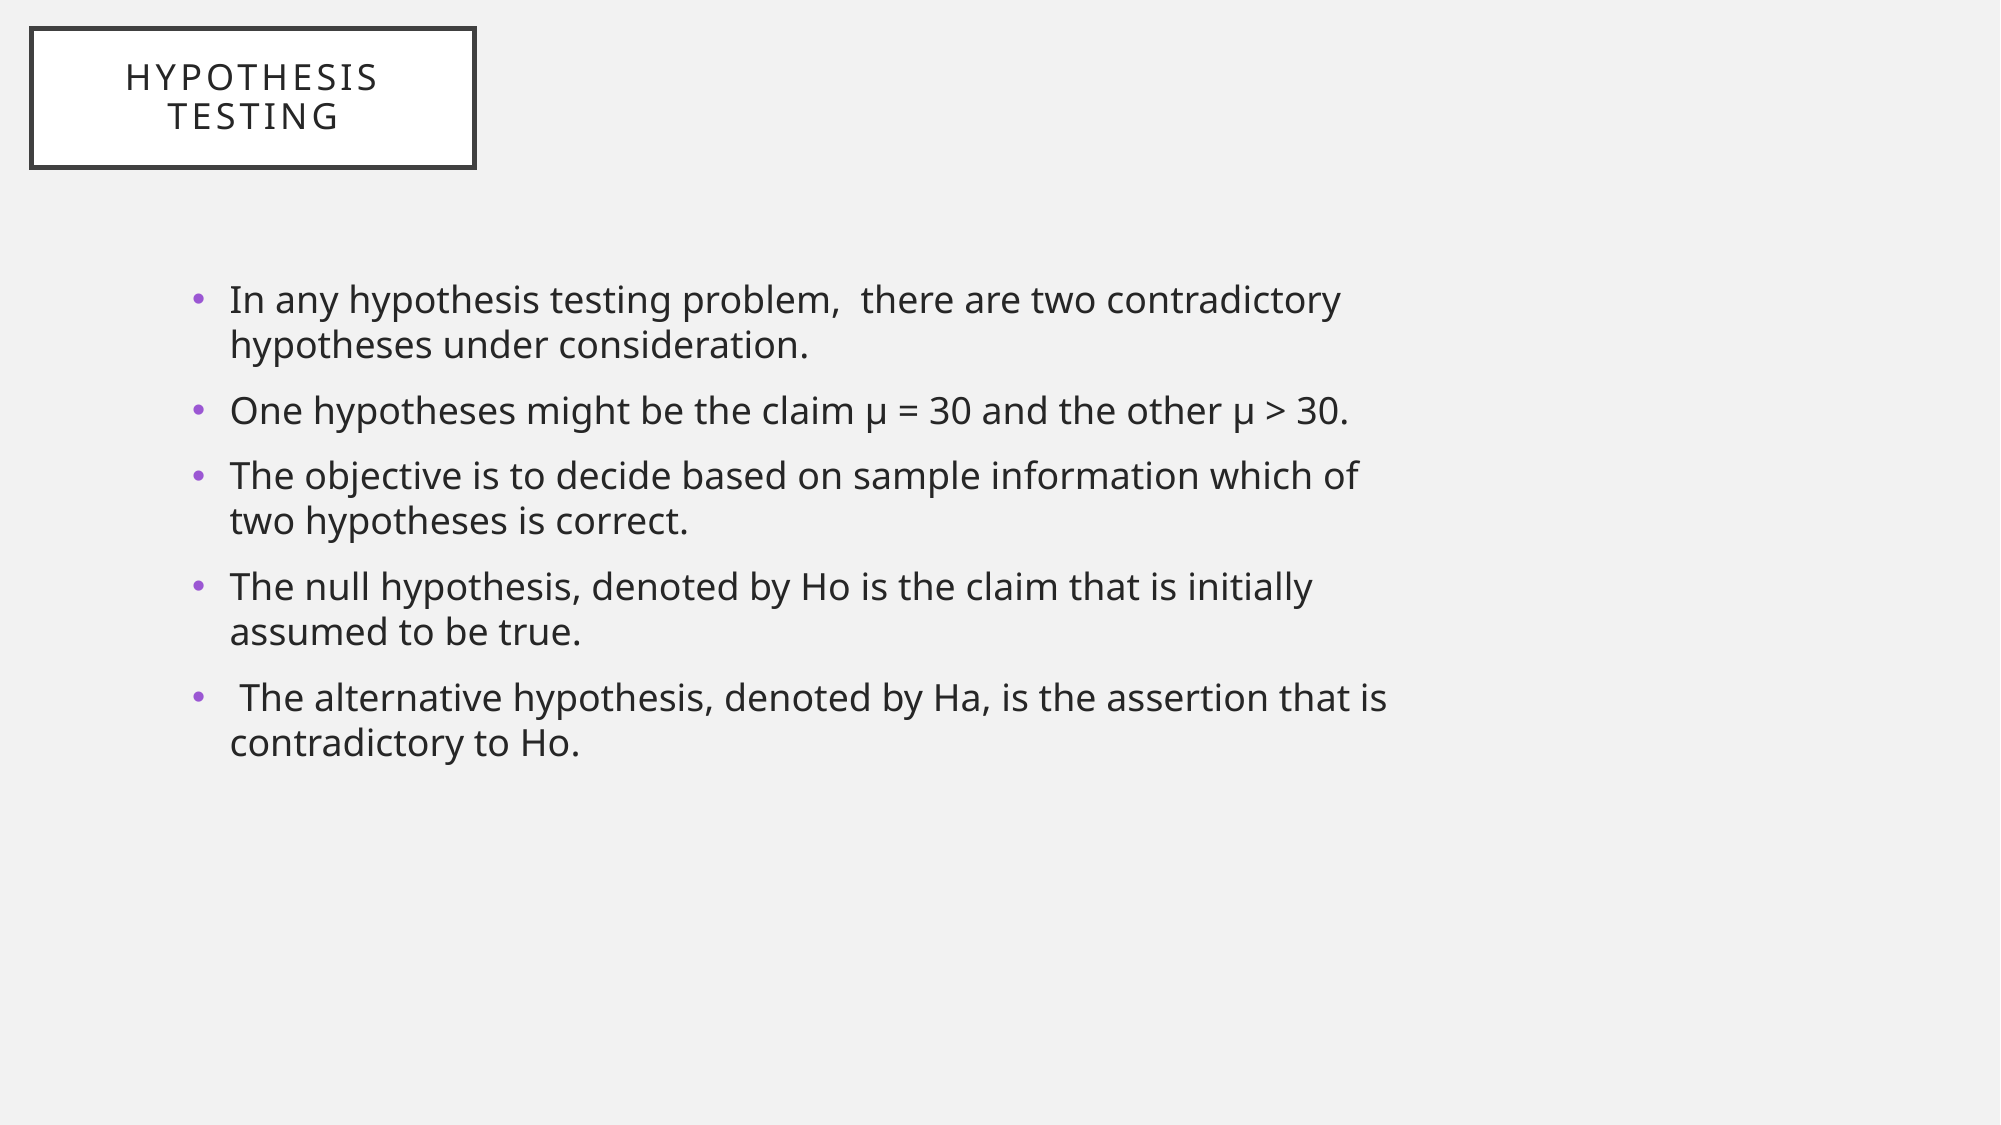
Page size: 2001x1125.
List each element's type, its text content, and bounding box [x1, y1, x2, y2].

list In any hypothesis testing problem, there are two contradictory hypotheses under consideration. One hypotheses might be the claim µ = 30 and the other µ > 30. The objective is to decide based on sample information which of two hypotheses is correct. The null hypothesis, denoted by Ho is the claim that is initially assumed to be true. The alternative hypothesis, denoted by Ha, is the assertion that is contradictory to Ho. [177, 268, 1445, 778]
title Hypothesis testing [29, 26, 477, 170]
